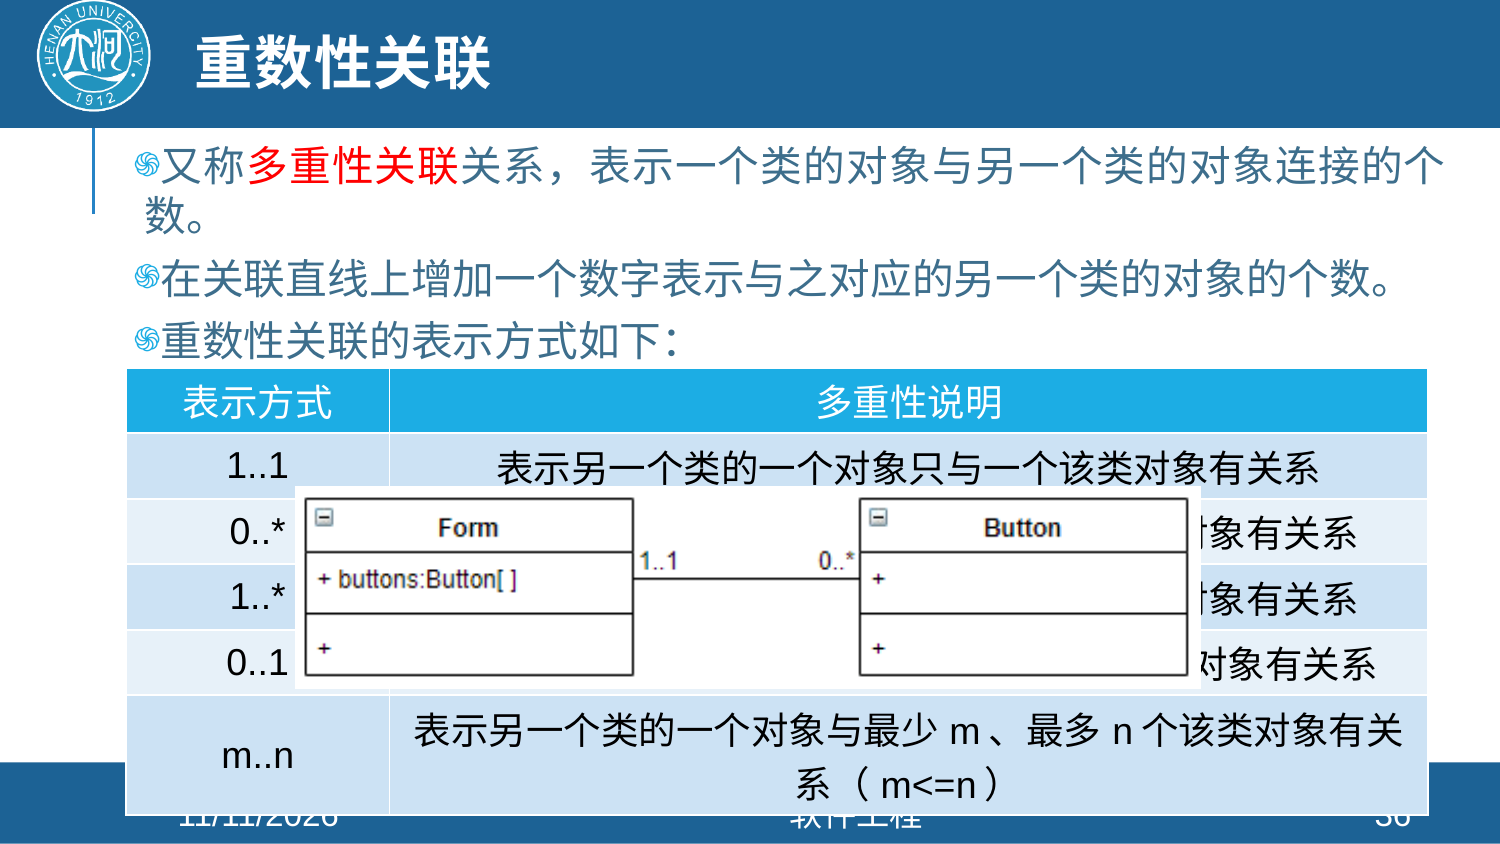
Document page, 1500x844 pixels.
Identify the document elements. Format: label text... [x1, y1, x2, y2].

table_cell 表示另一个类的一个对象与一个或多个该类对象有关系 [1208, 565, 1427, 629]
table_cell 1..1 [127, 434, 389, 498]
table_cell 表示另一个类的一个对象只与一个该类对象有关系 [390, 434, 1427, 498]
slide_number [126, 816, 391, 830]
footer 软件工程 [391, 816, 1322, 830]
table_cell 0..1 [127, 631, 292, 694]
table_cell 1..* [127, 565, 288, 629]
table_cell 表示另一个类的一个对象没有或只与一个该类对象有关系 [1204, 631, 1427, 694]
table_header 多重性说明 [390, 369, 1427, 432]
table_cell 表示另一个类的一个对象与最少m、最多n个该类对象有关系（m<=n） [390, 696, 1427, 814]
picture [295, 485, 1201, 689]
table_header 表示方式 [127, 369, 389, 432]
list 又称多重性关联关系，表示一个类的对象与另一个类的对象连接的个数。 在关联直线上增加一个数字表示与之对应的另一个类的对象的个数。 重数性关联的表示方式如下： [126, 132, 1454, 757]
table_cell 0..* [127, 500, 288, 563]
title 重数性关联 [179, 0, 1454, 132]
table_cell m..n [127, 696, 389, 814]
slide_number 36 [1333, 796, 1454, 830]
table_cell 表示另一个类的一个对象与零个或多个该类对象有关系 [1208, 500, 1427, 563]
